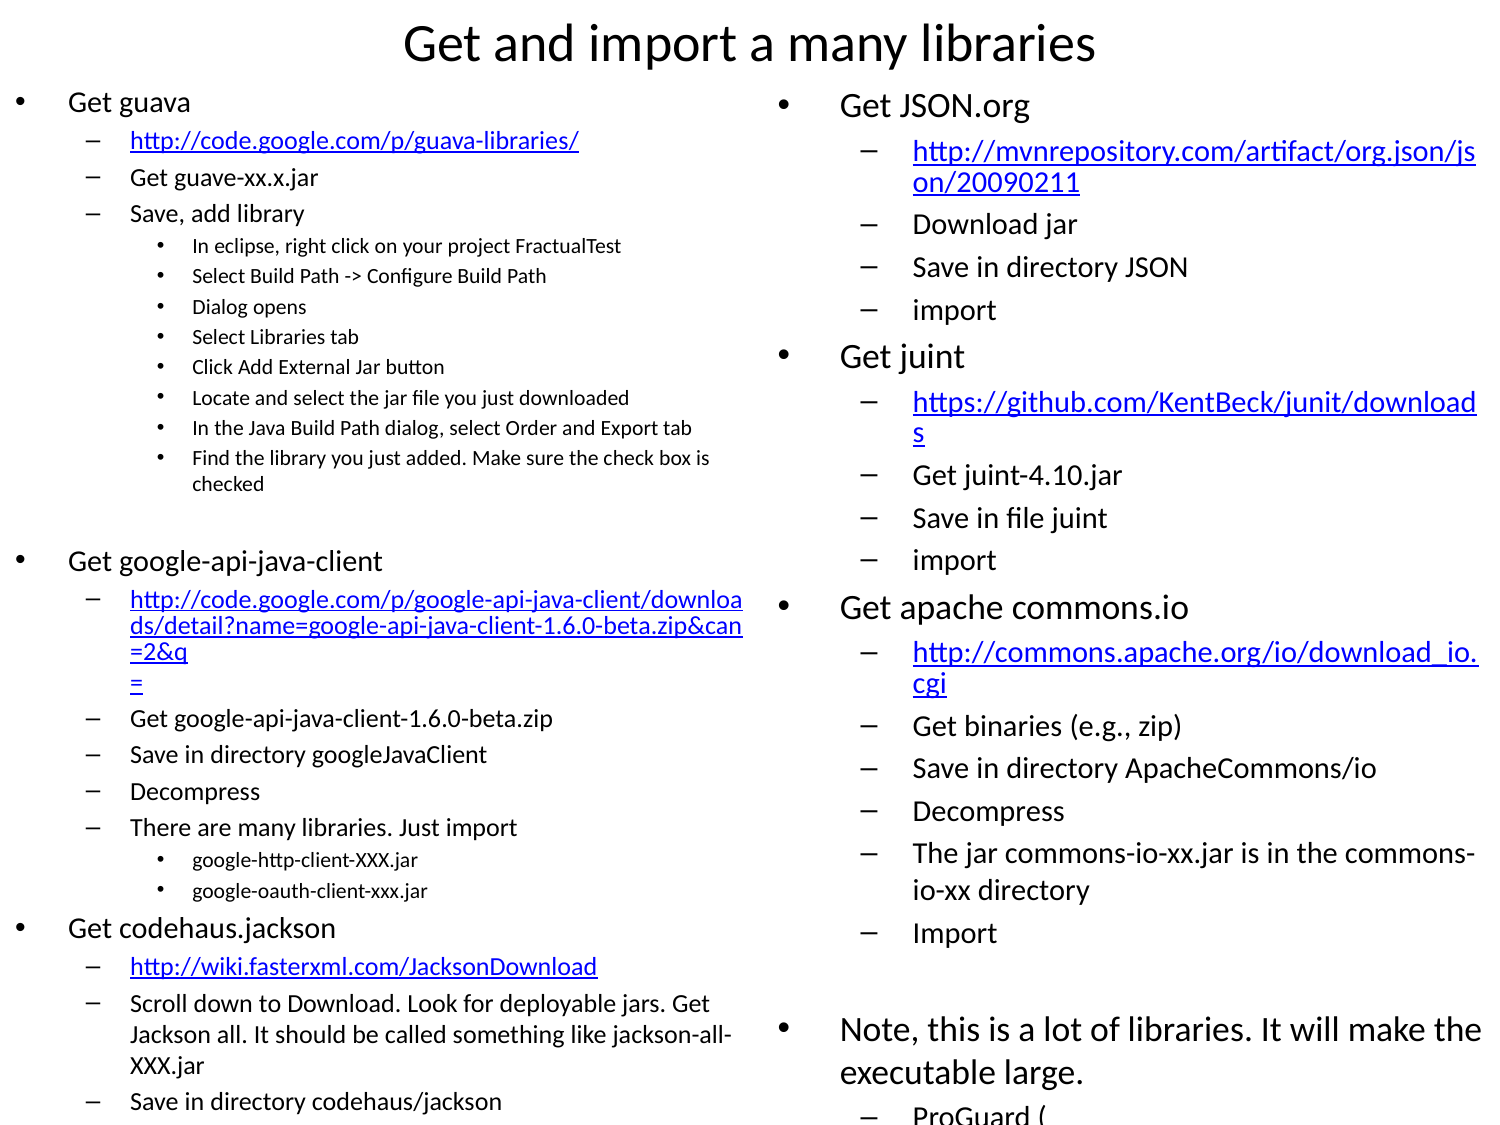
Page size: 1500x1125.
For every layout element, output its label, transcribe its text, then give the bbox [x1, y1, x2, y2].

list Get guava http://code.google.com/p/guava-libraries/ Get guave-xx.x.jar Save, add library In eclipse, right click on your project FractualTest Select Build Path -> Configure Build Path Dialog opens Select Libraries tab Click Add External Jar button Locate and select the jar file you just downloaded In the Java Build Path dialog, select Order and Export tab Find the library you just added. Make sure the check box is checked Get google-api-java-client http://code.google.com/p/google-api-java-client/downloads/detail?name=google-api-java-client-1.6.0-beta.zip&can=2&q= Get google-api-java-client-1.6.0-beta.zip Save in directory googleJavaClient Decompress There are many libraries. Just import google-http-client-XXX.jar google-oauth-client-xxx.jar Get codehaus.jackson http://wiki.fasterxml.com/JacksonDownload Scroll down to Download. Look for deployable jars. Get Jackson all. It should be called something like jackson-all-XXX.jar Save in directory codehaus/jackson Import jackson-all-XXX.jar [0, 75, 762, 1125]
title Get and import a many libraries [75, 0, 1425, 75]
list Get JSON.org http://mvnrepository.com/artifact/org.json/json/20090211 Download jar Save in directory JSON import Get juint https://github.com/KentBeck/junit/downloads Get juint-4.10.jar Save in file juint import Get apache commons.io http://commons.apache.org/io/download_io.cgi Get binaries (e.g., zip) Save in directory ApacheCommons/io Decompress The jar commons-io-xx.jar is in the commons-io-xx directory Import Note, this is a lot of libraries. It will make the executable large. ProGuard (http://developer.android.com/guide/developing/tools/proguard.html) can be used to make you code smaller [762, 75, 1500, 1125]
